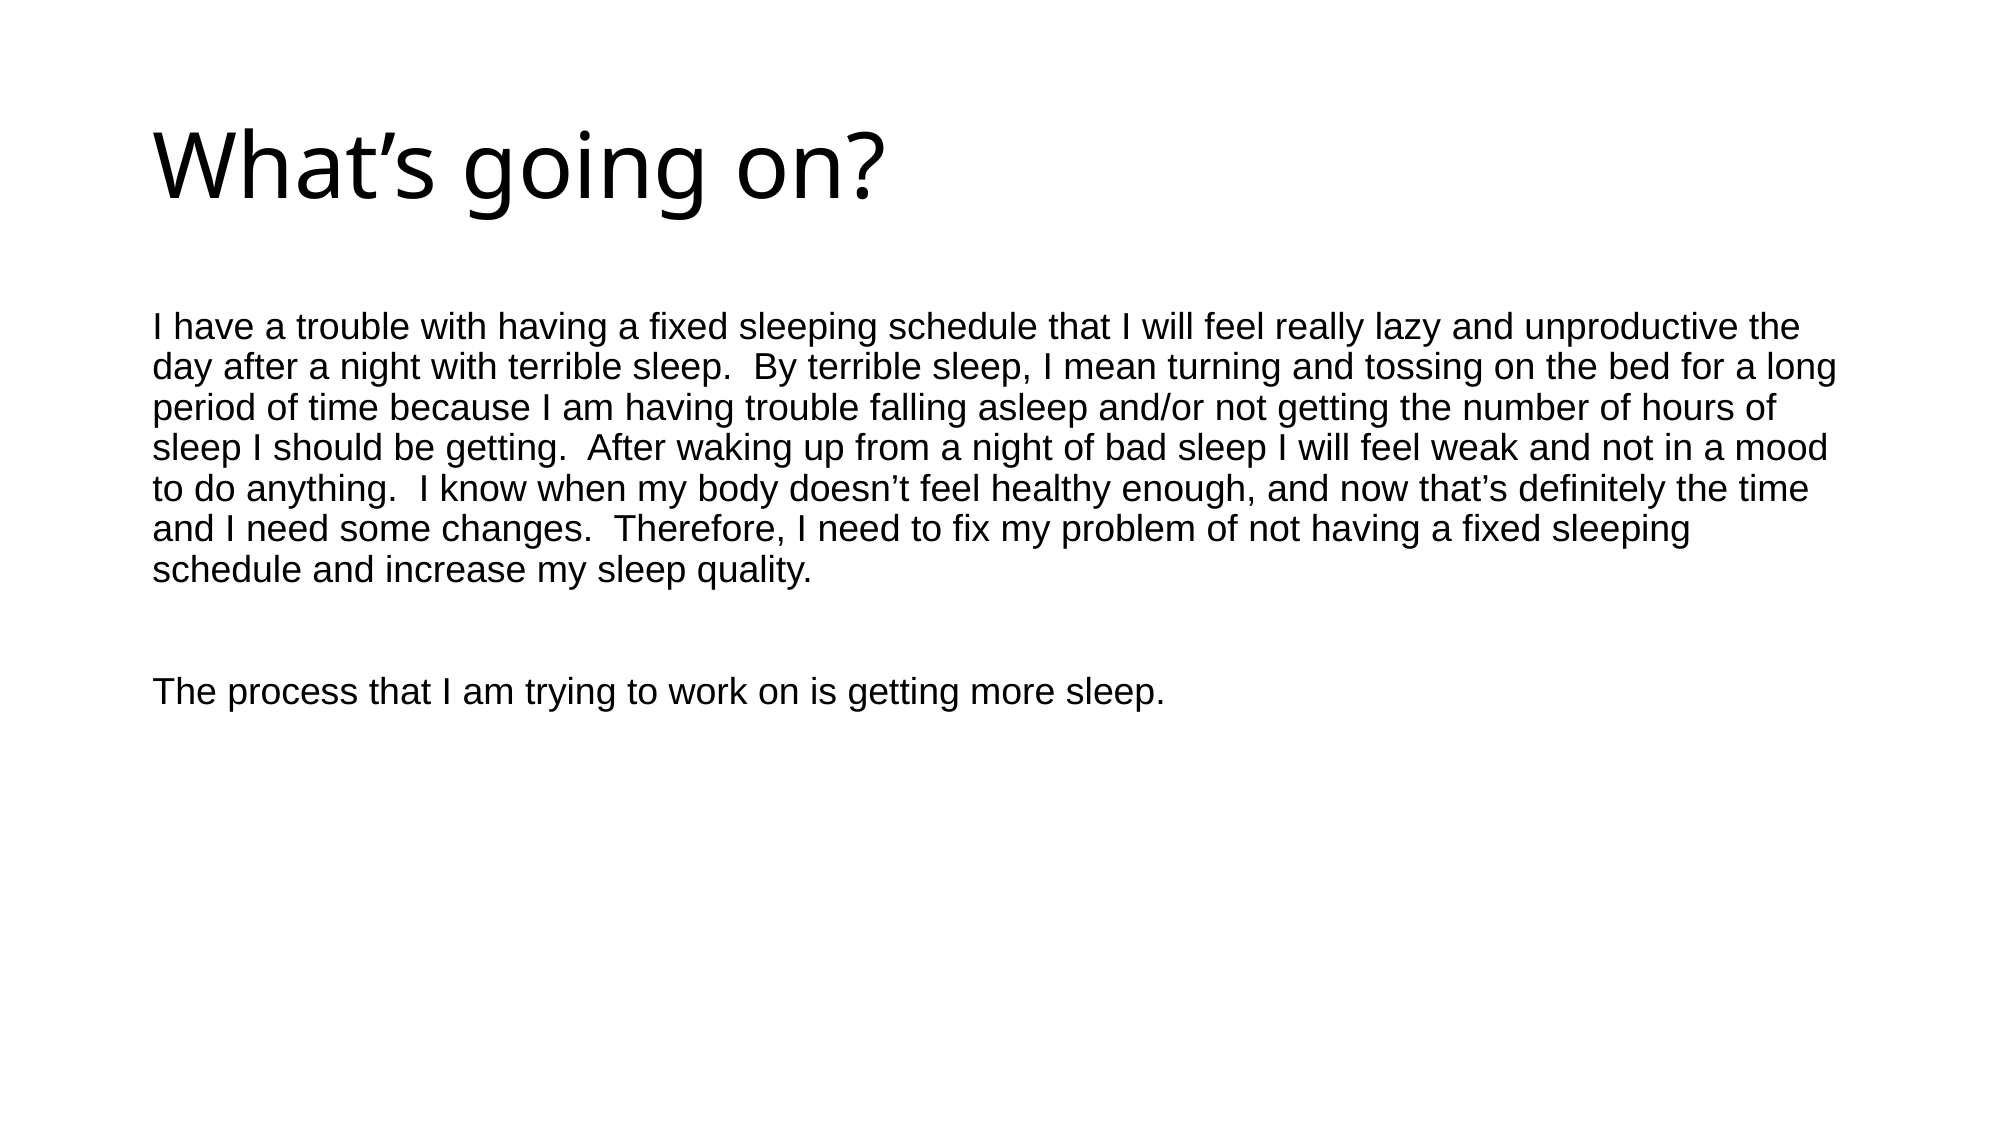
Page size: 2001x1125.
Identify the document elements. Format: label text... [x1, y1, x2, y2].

list I have a trouble with having a fixed sleeping schedule that I will feel really lazy and unproductive the day after a night with terrible sleep. By terrible sleep, I mean turning and tossing on the bed for a long period of time because I am having trouble falling asleep and/or not getting the number of hours of sleep I should be getting. After waking up from a night of bad sleep I will feel weak and not in a mood to do anything. I know when my body doesn’t feel healthy enough, and now that’s definitely the time and I need some changes. Therefore, I need to fix my problem of not having a fixed sleeping schedule and increase my sleep quality. The process that I am trying to work on is getting more sleep. [137, 299, 1863, 1014]
title What’s going on? [137, 59, 1863, 278]
